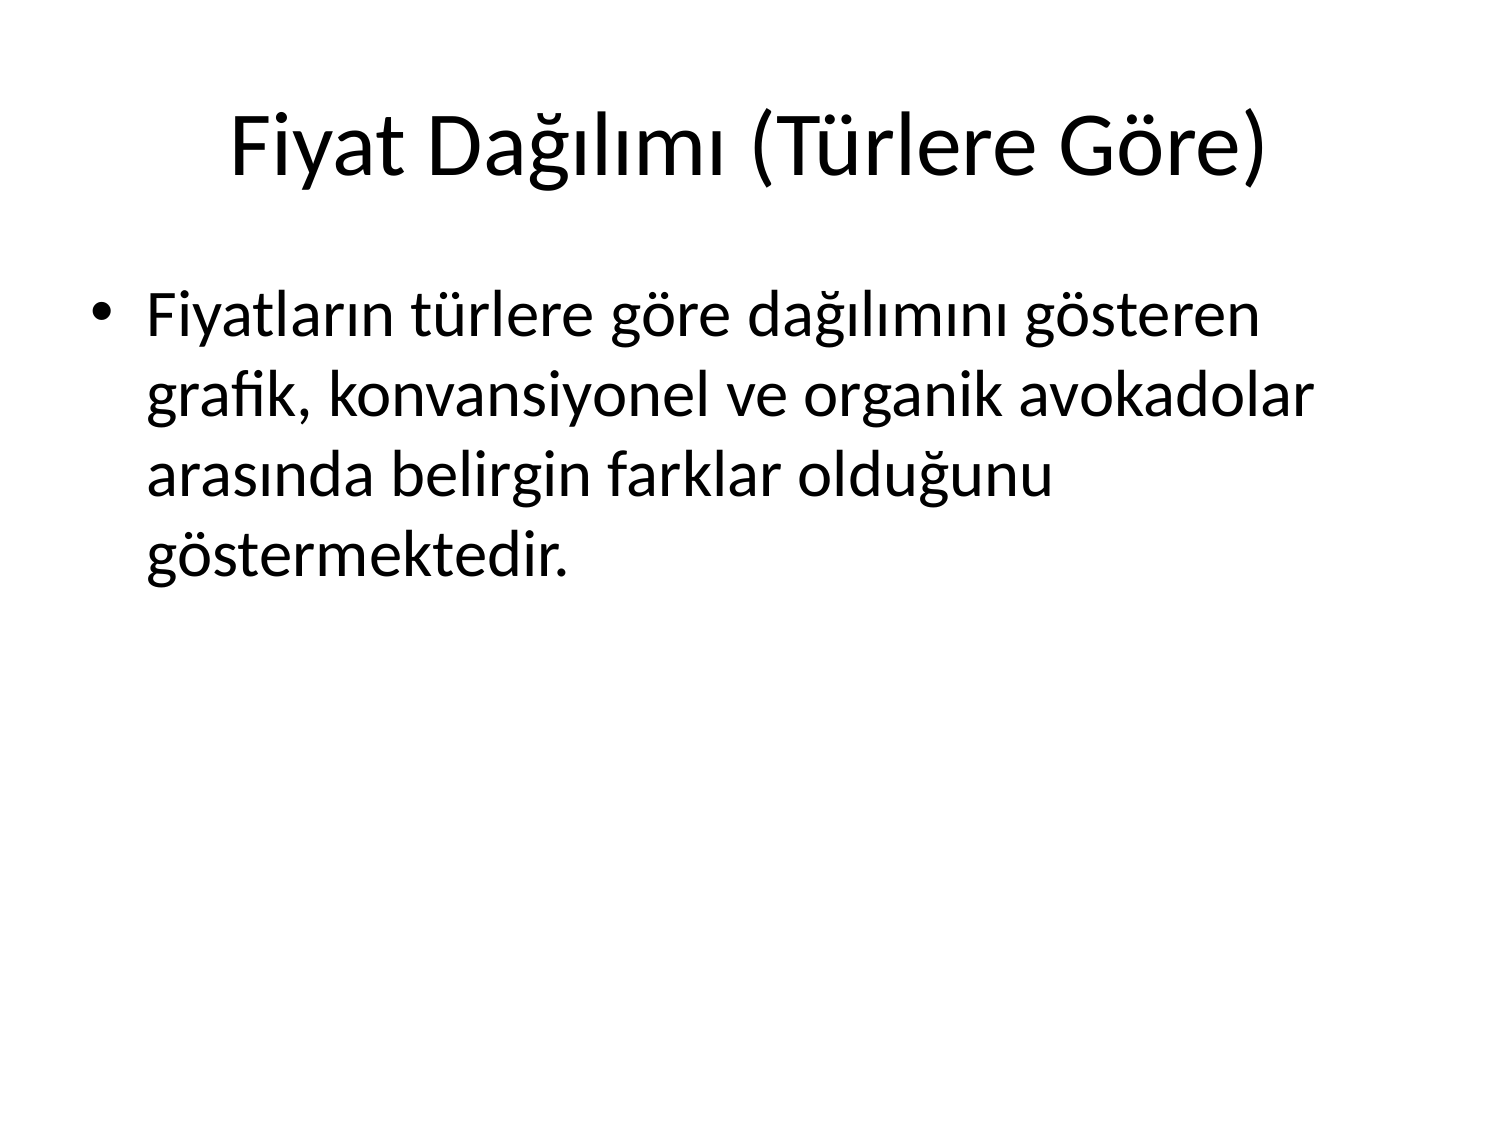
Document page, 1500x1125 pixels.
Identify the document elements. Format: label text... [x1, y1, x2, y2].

list Fiyatların türlere göre dağılımını gösteren grafik, konvansiyonel ve organik avokadolar arasında belirgin farklar olduğunu göstermektedir. [75, 262, 1425, 1005]
title Fiyat Dağılımı (Türlere Göre) [75, 45, 1425, 233]
